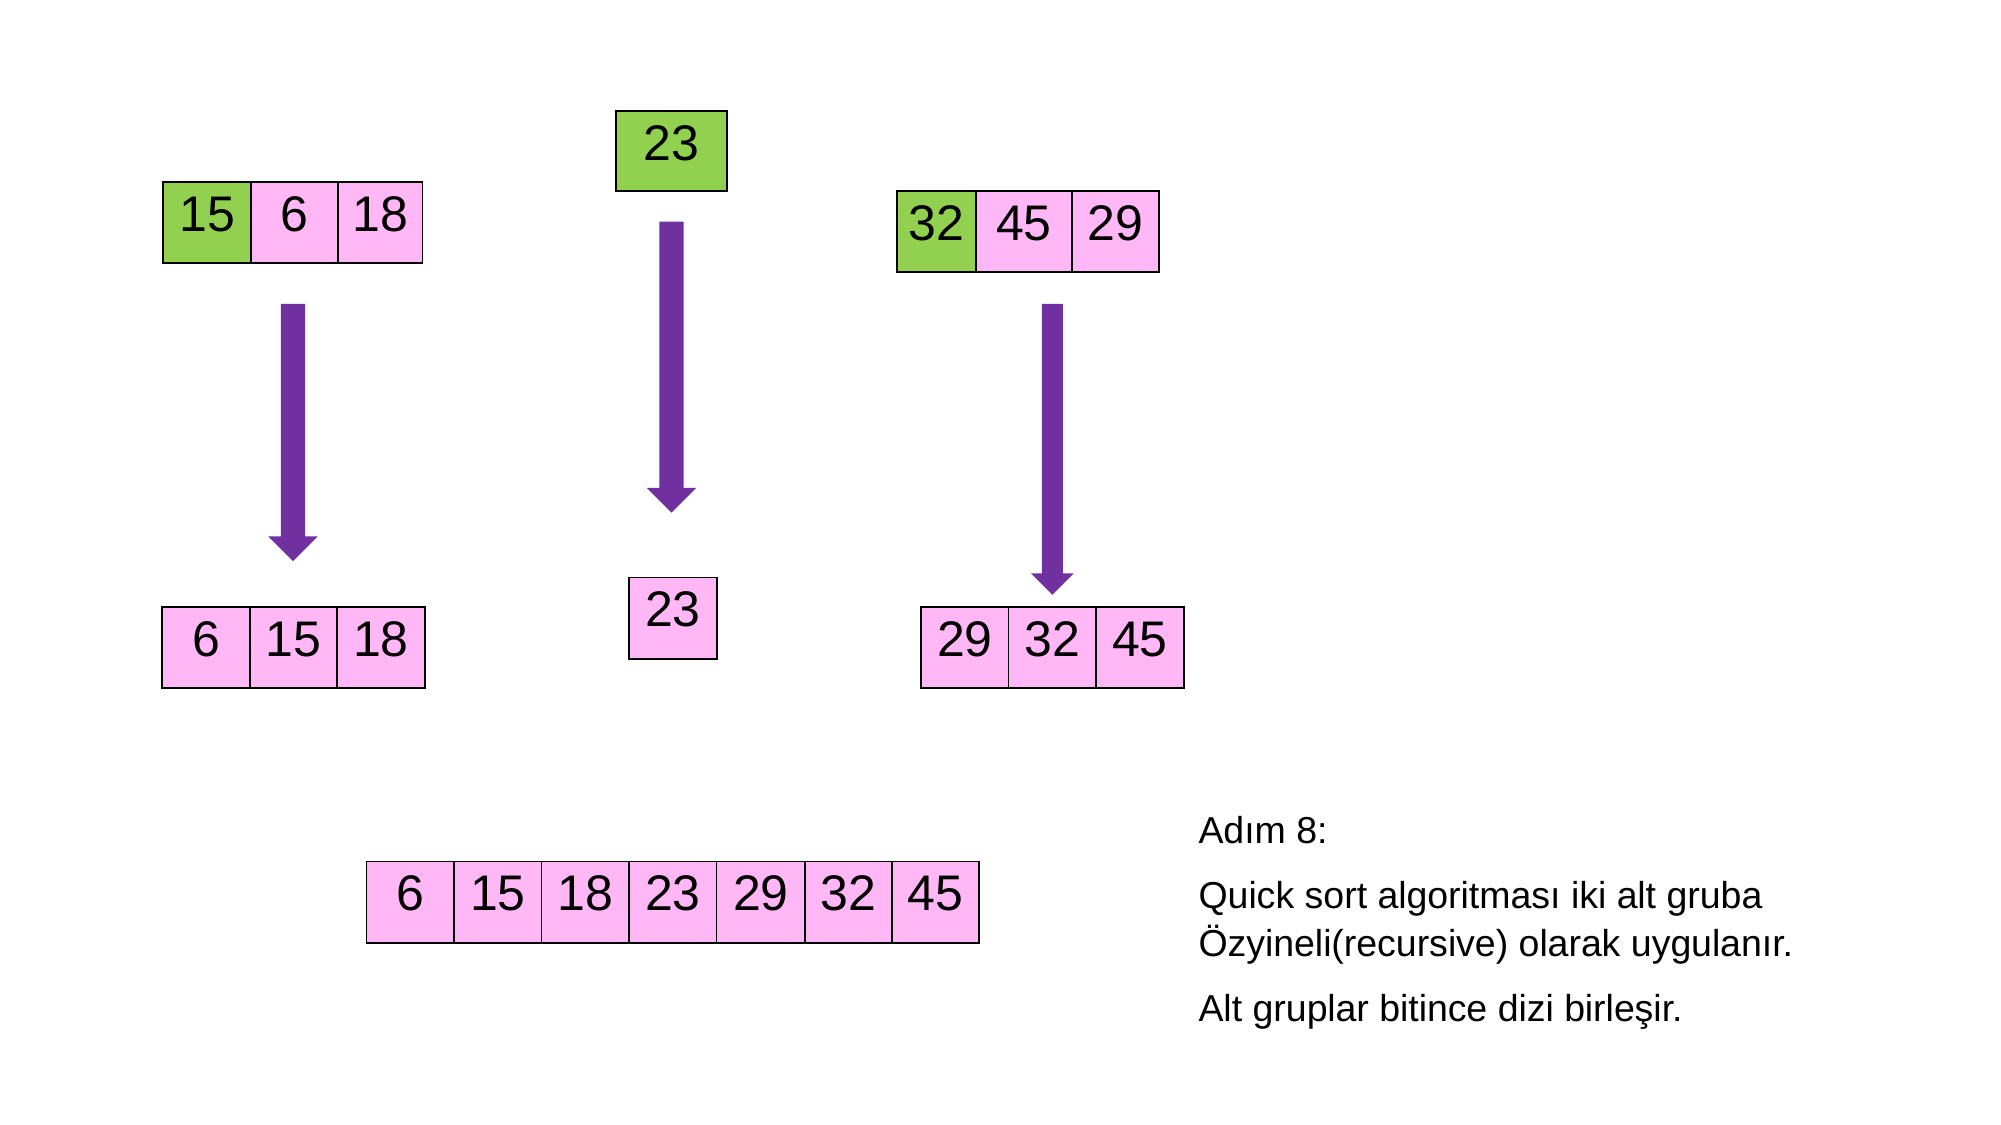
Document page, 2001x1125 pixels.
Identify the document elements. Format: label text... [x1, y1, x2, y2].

table_header 23 [630, 862, 716, 942]
table_header 6 [367, 862, 453, 942]
table_header 29 [922, 608, 1008, 687]
table_header 23 [617, 112, 726, 190]
table_header 15 [251, 608, 336, 687]
text_box Adım 8: Quick sort algoritması iki alt gruba Özyineli(recursive) olarak uygulanır. Alt gruplar bitince dizi birleşir. [1183, 795, 1850, 1037]
table_header 23 [630, 578, 716, 658]
table_header 18 [542, 862, 628, 942]
table_header 18 [338, 608, 424, 687]
text_box [646, 221, 697, 513]
table_header 45 [893, 862, 978, 942]
table_header 29 [1073, 192, 1158, 271]
table_header 6 [163, 608, 249, 687]
table_header 15 [455, 862, 541, 942]
text_box [1031, 303, 1074, 595]
table_header 15 [164, 183, 250, 262]
table_header 29 [717, 862, 804, 942]
table_header 18 [339, 183, 422, 262]
table_header 45 [1097, 608, 1183, 687]
table_header 32 [898, 192, 975, 271]
table_header 32 [806, 862, 891, 942]
table_header 32 [1009, 608, 1095, 687]
text_box [268, 303, 318, 562]
table_header 6 [252, 183, 337, 262]
table_header 45 [977, 192, 1071, 271]
